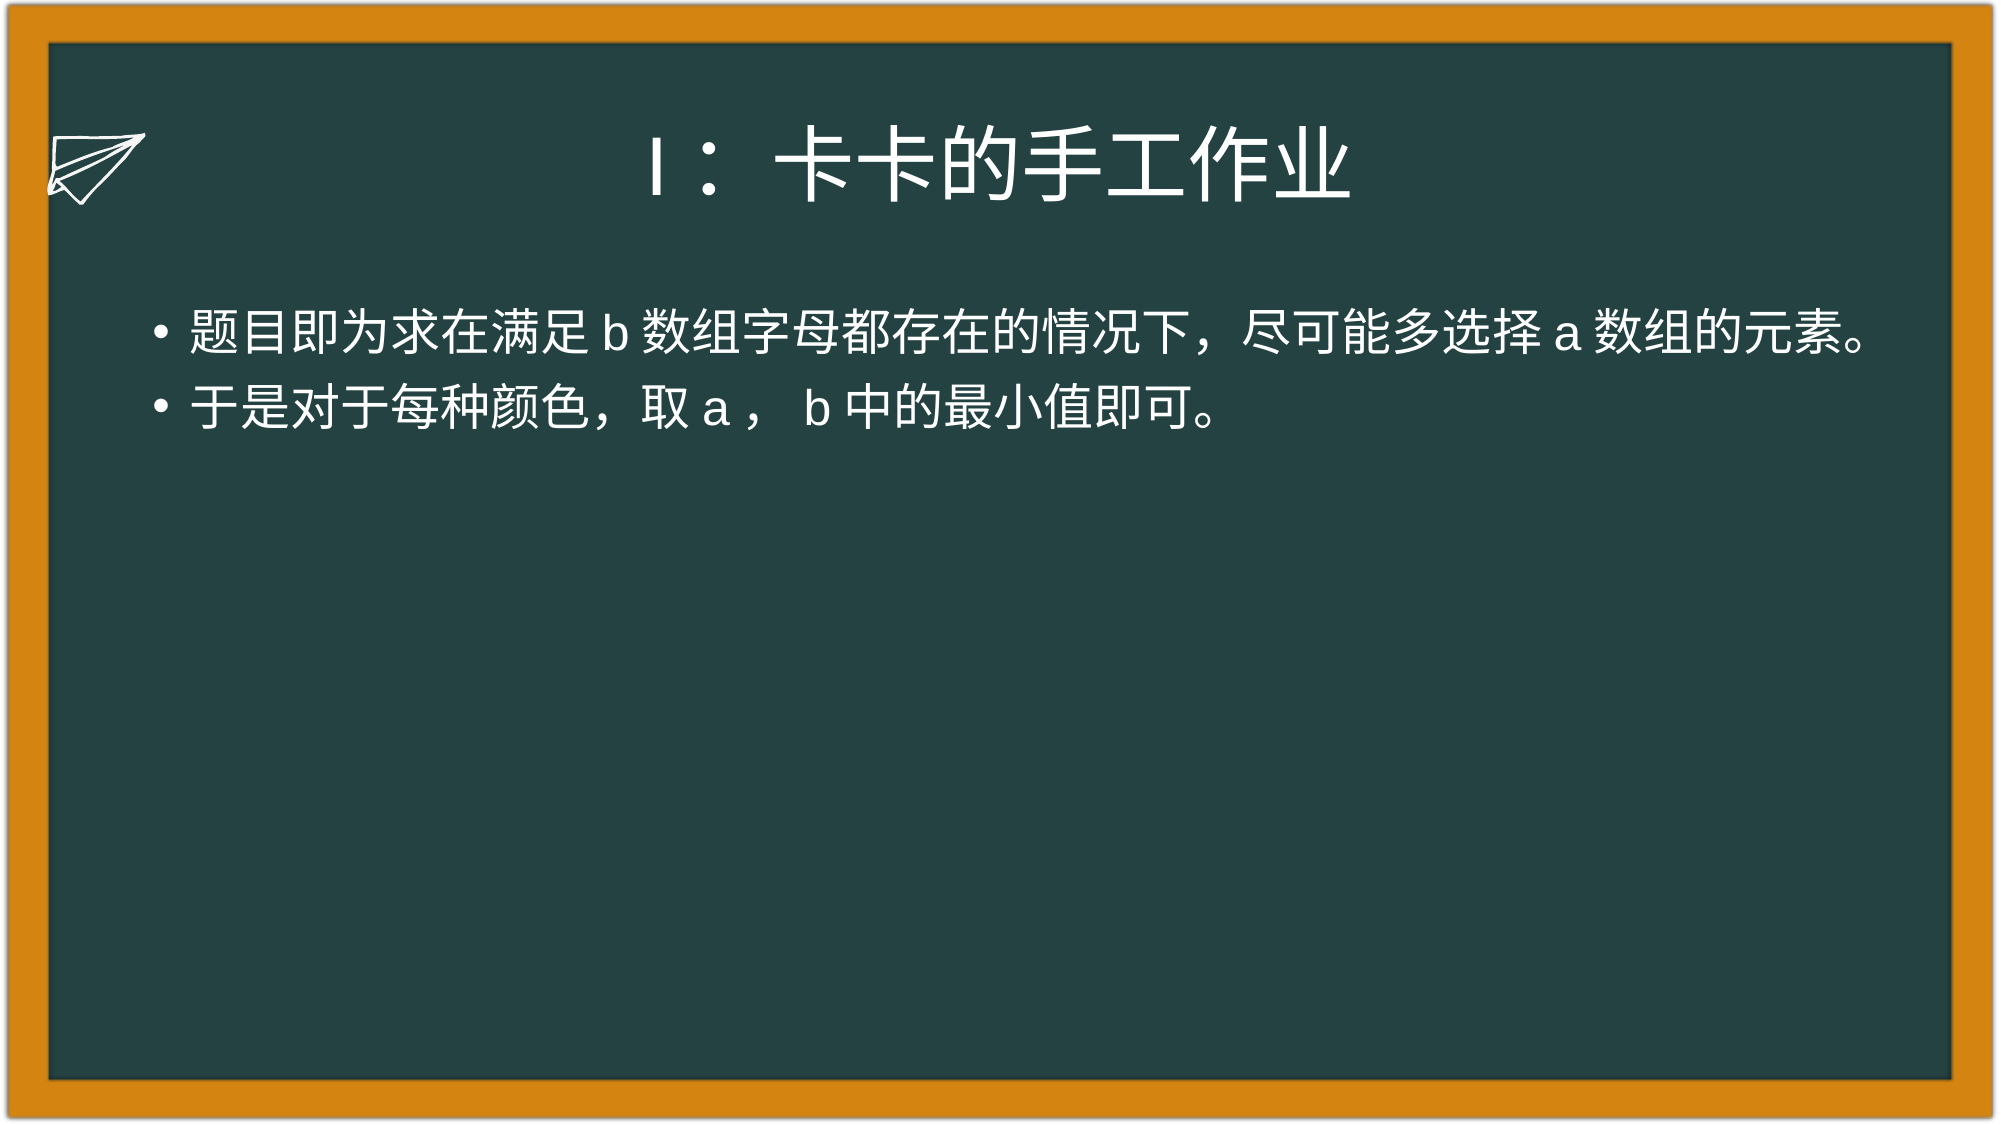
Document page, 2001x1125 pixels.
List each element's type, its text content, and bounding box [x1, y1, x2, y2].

picture [0, 0, 2001, 1125]
list 题目即为求在满足b数组字母都存在的情况下，尽可能多选择a数组的元素。 于是对于每种颜色，取a，b中的最小值即可。 [137, 299, 1863, 1014]
title I：卡卡的手工作业 [137, 59, 1863, 278]
